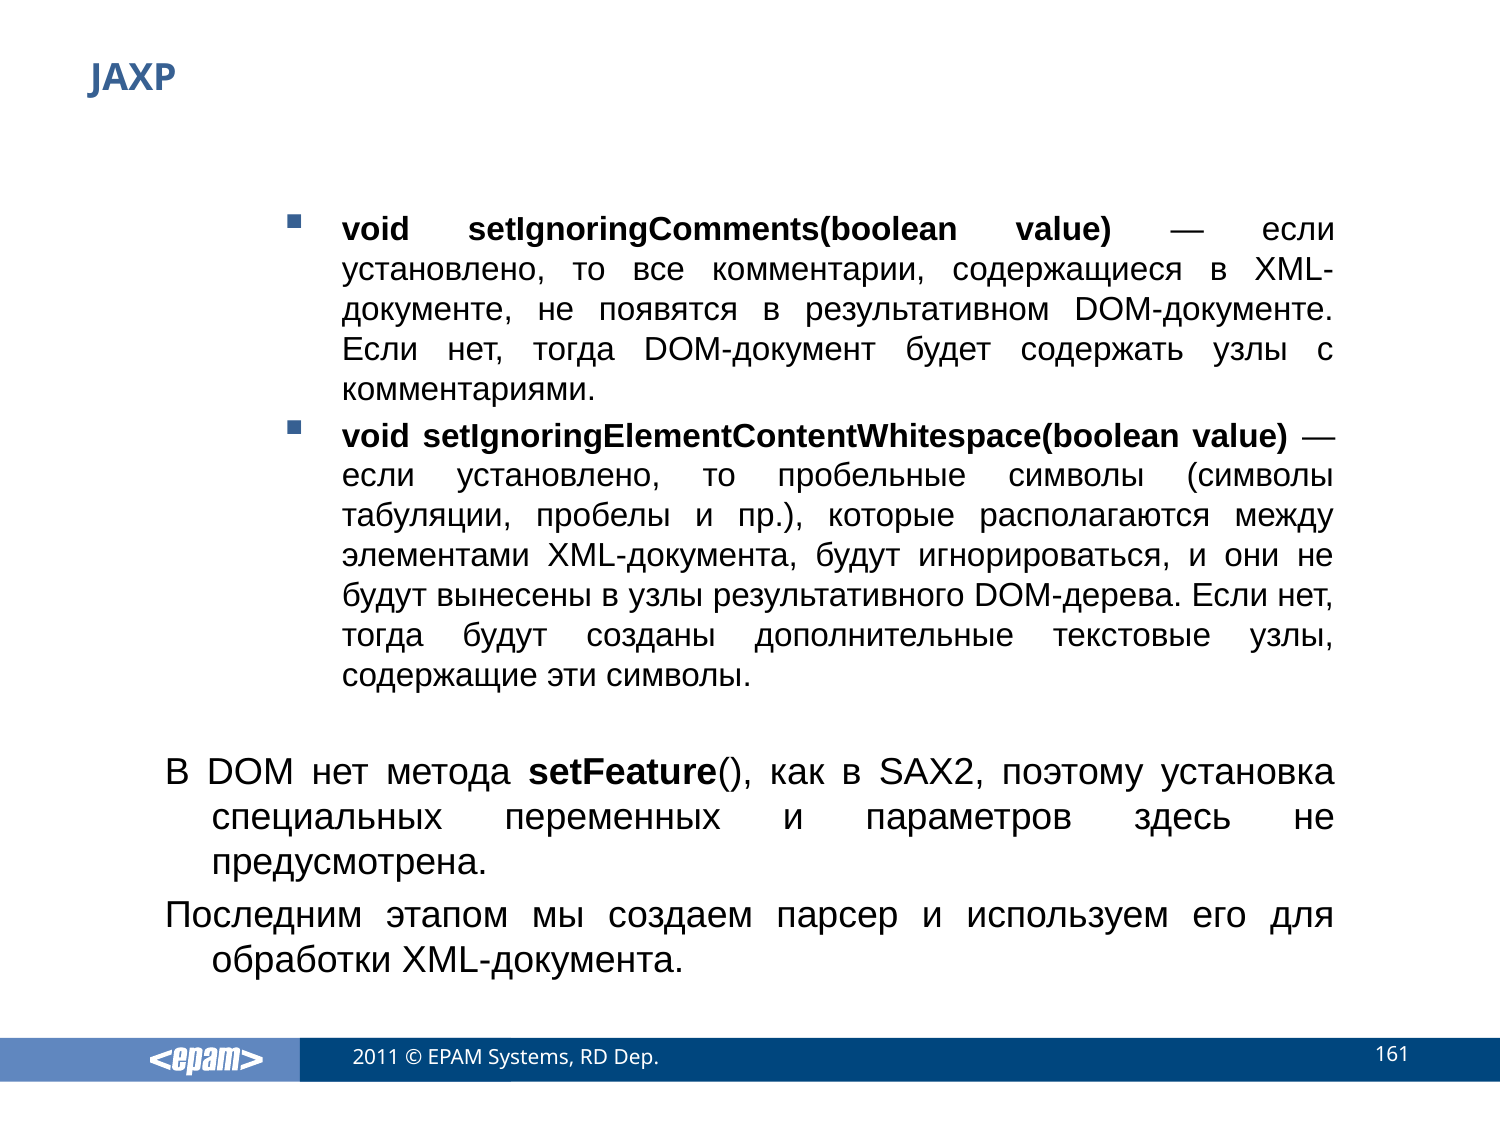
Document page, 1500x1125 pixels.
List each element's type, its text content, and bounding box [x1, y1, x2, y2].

slide_number 161 [1262, 1025, 1425, 1085]
footer 2011 © EPAM Systems, RD Dep. [337, 1028, 738, 1088]
list void setIgnoringComments(boolean value) — если установлено, то все комментарии, содержащиеся в XML-документе, не появятся в результативном DOM-документе. Если нет, тогда DOM-документ будет содержать узлы с комментариями. void setIgnoringElementContentWhitespace(boolean value) — если установлено, то пробельные символы (символы табуляции, пробелы и пр.), которые располагаются между элементами XML-документа, будут игнорироваться, и они не будут вынесены в узлы результативного DOM-дерева. Если нет, тогда будут созданы дополнительные текстовые узлы, содержащие эти символы. В DOM нет метода setFeature(), как в SAX2, поэтому установка специальных переменных и параметров здесь не предусмотрена. Последним этапом мы создаем парсер и используем его для обработки XML-документа. [150, 200, 1350, 988]
title JAXP [75, 45, 1425, 163]
